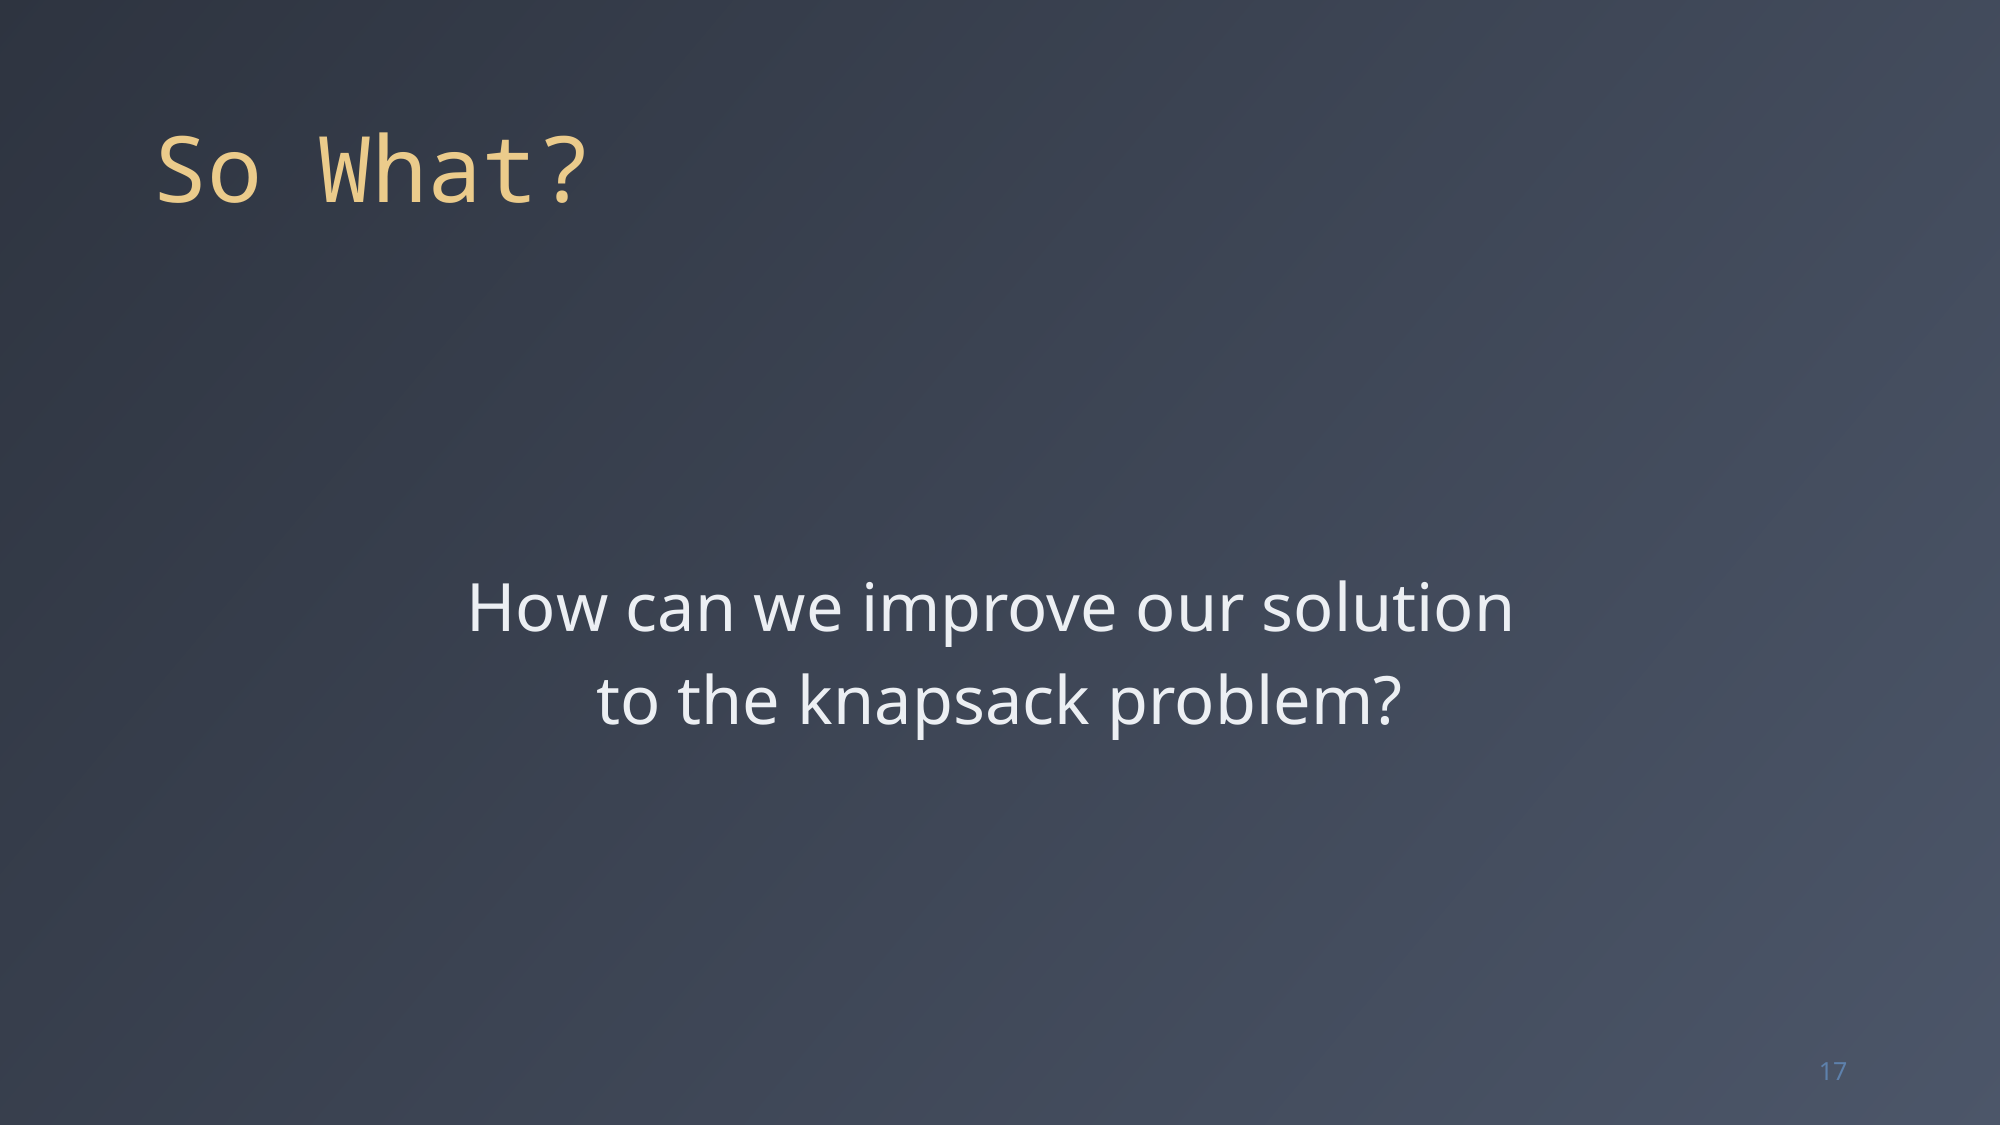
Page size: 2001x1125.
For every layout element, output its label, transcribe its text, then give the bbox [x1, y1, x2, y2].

slide_number 17 [1738, 1042, 1863, 1103]
list How can we improve our solution to the knapsack problem? [137, 299, 1863, 1014]
title So What? [137, 26, 1863, 230]
